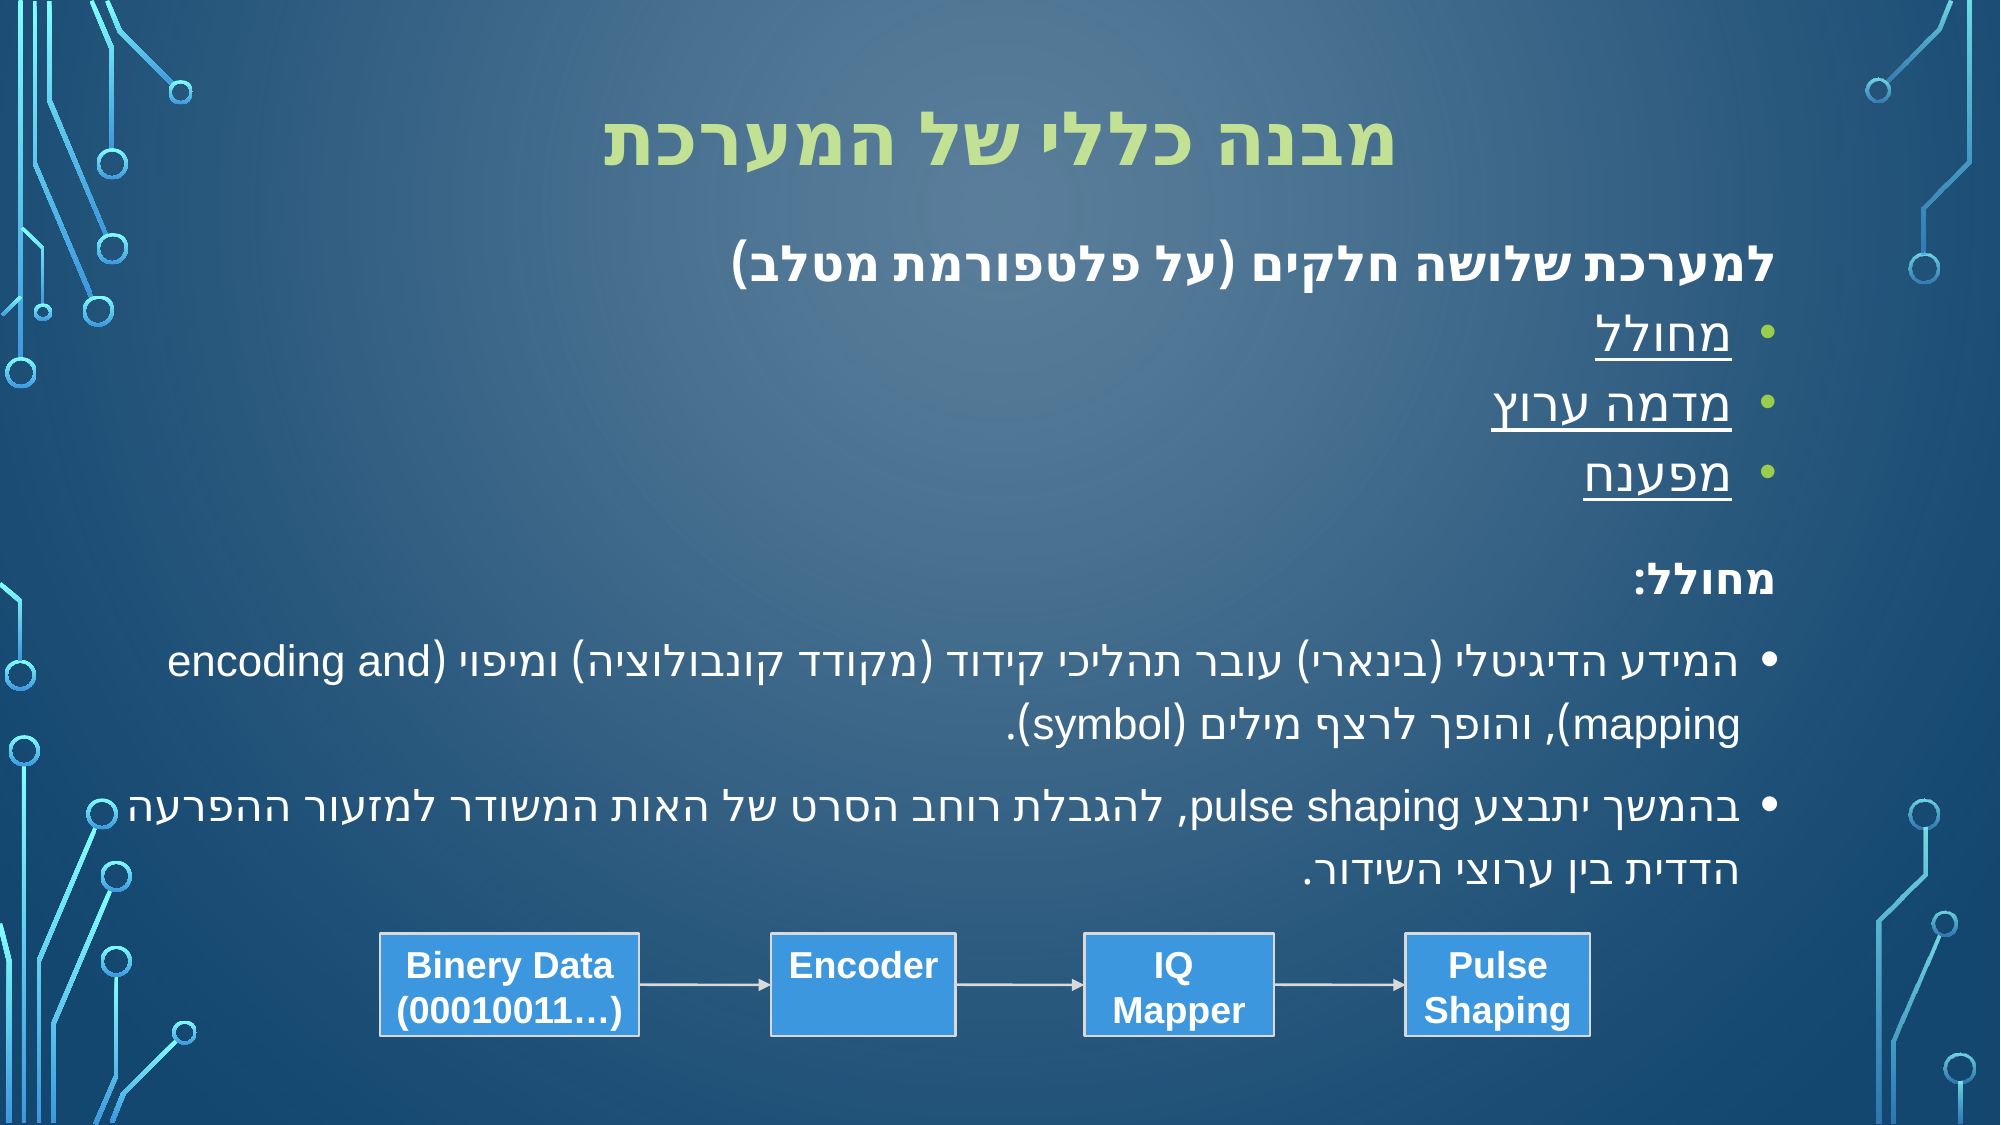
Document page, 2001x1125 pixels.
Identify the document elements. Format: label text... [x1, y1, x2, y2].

list מחולל: המידע הדיגיטלי (בינארי) עובר תהליכי קידוד (מקודד קונבולוציה) ומיפוי (encoding and mapping), והופך לרצף מילים (symbol). בהמשך יתבצע pulse shaping, להגבלת רוחב הסרט של האות המשודר למזעור ההפרעה הדדית בין ערוצי השידור. [78, 596, 1792, 905]
title מבנה כללי של המערכת [189, 20, 1815, 263]
text_box למערכת שלושה חלקים (על פלטפורמת מטלב) מחולל מדמה ערוץ מפענח [51, 223, 1792, 596]
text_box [379, 933, 1591, 1037]
